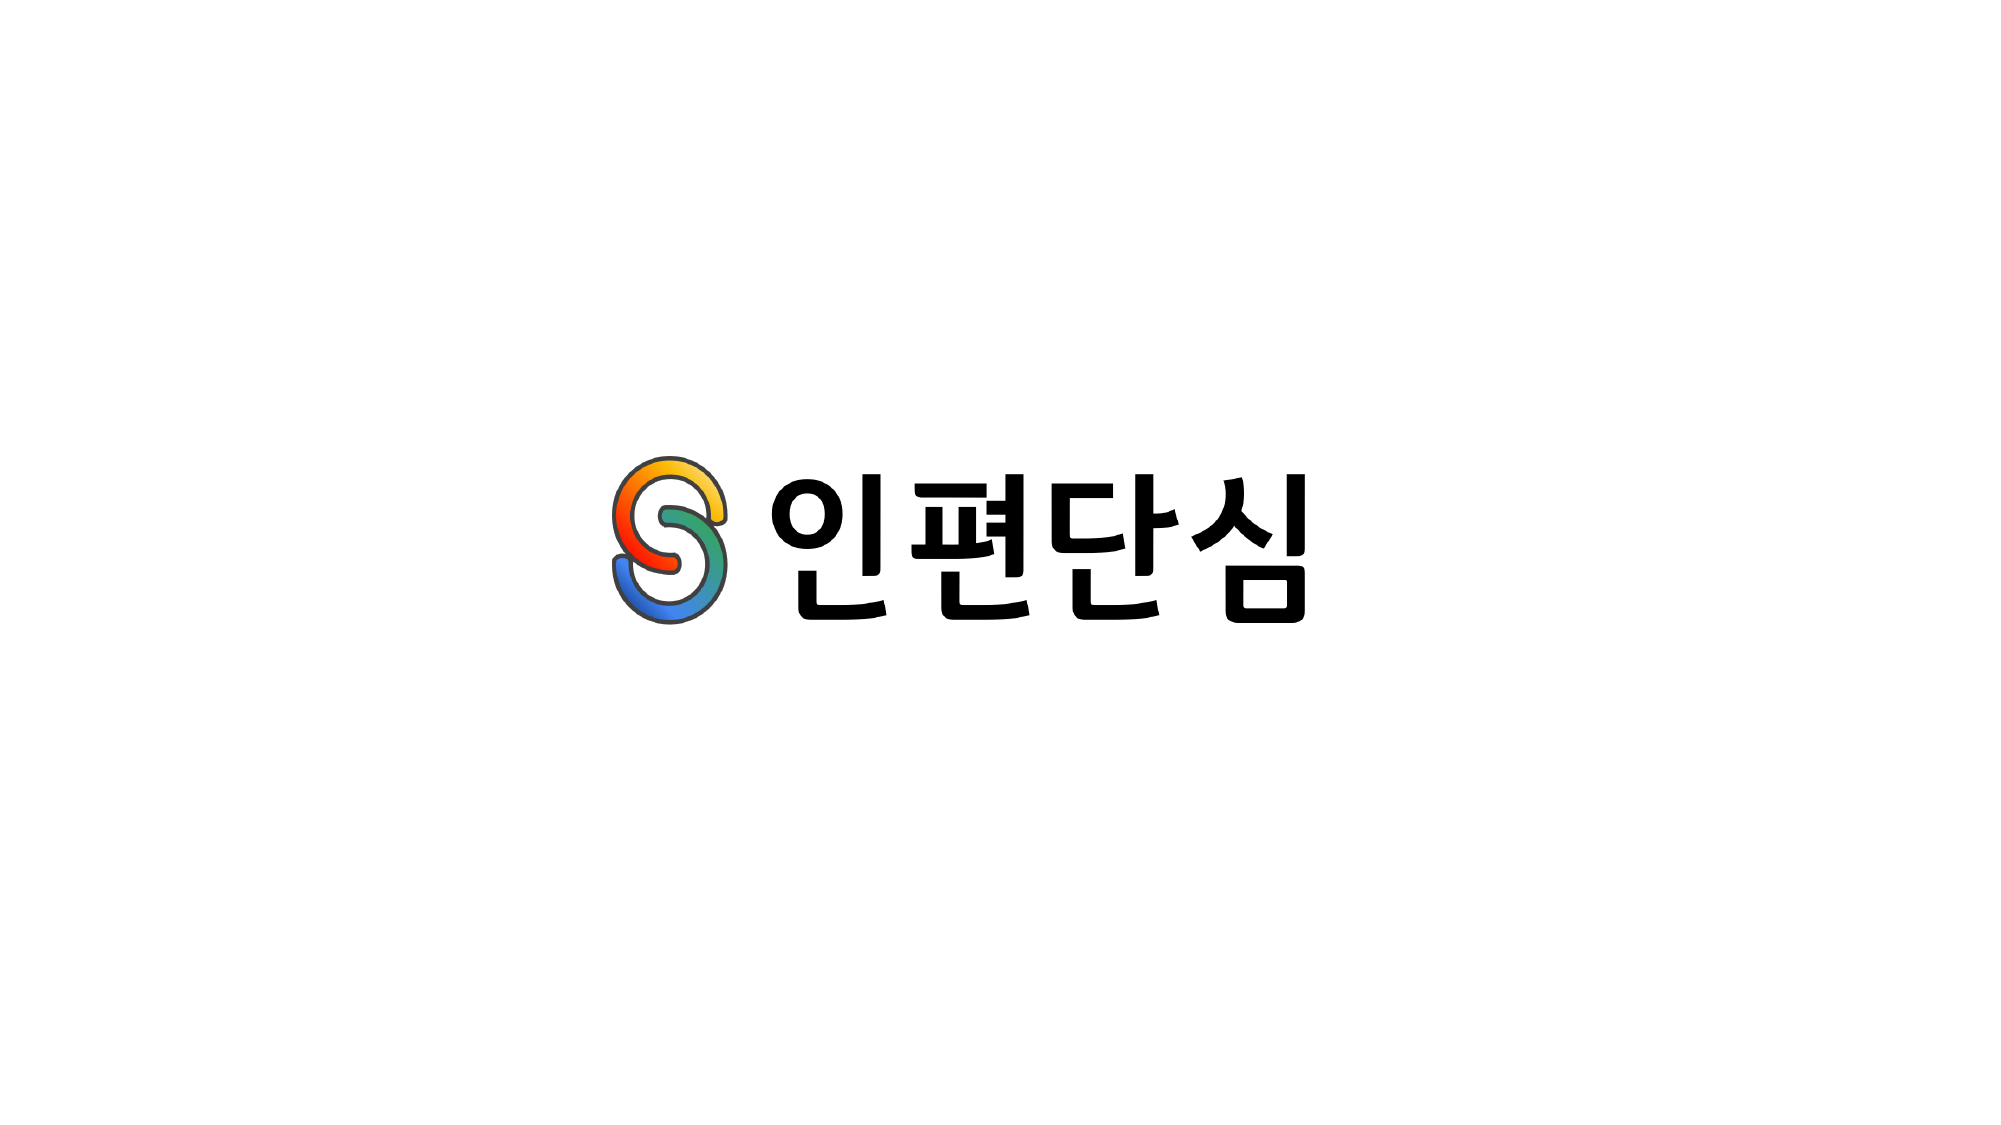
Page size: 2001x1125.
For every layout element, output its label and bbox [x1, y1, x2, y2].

text_box [587, 401, 1412, 724]
